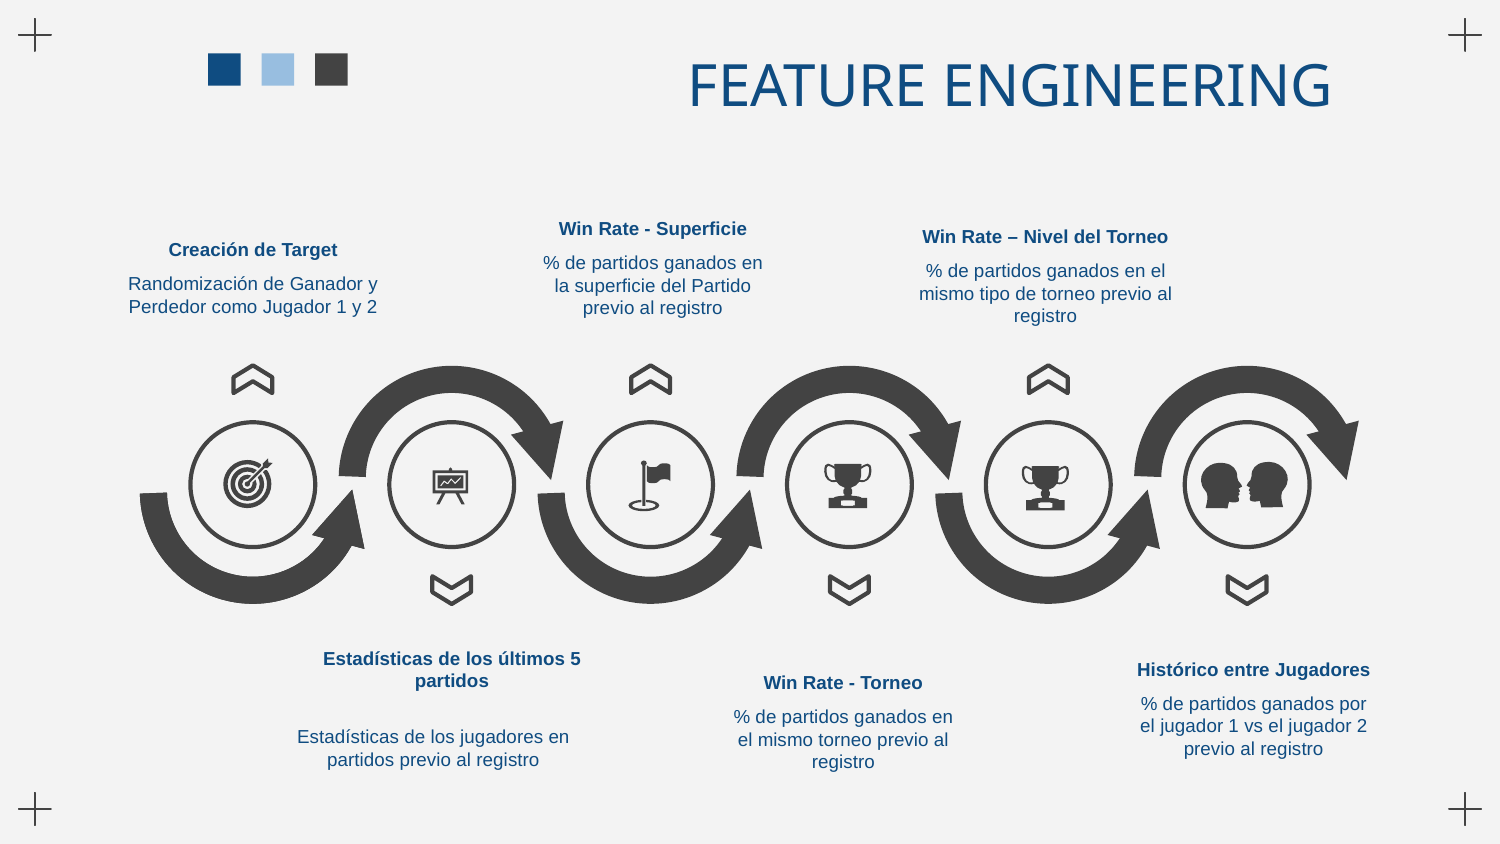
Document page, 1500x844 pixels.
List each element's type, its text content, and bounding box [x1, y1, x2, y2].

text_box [271, 638, 615, 824]
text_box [104, 230, 402, 326]
text_box [1225, 574, 1269, 606]
text_box [954, 520, 1145, 592]
text_box [430, 574, 474, 606]
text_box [749, 379, 950, 456]
text_box [208, 53, 241, 86]
text_box [354, 378, 550, 456]
text_box [315, 53, 348, 86]
text_box [1189, 420, 1312, 550]
text_box [629, 363, 673, 395]
text_box [592, 420, 709, 456]
text_box [188, 420, 311, 550]
text_box [1026, 363, 1070, 395]
text_box [393, 420, 510, 456]
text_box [1119, 649, 1389, 768]
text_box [749, 520, 950, 579]
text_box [708, 663, 978, 782]
text_box [990, 420, 1107, 456]
text_box [827, 587, 871, 606]
title FEATURE ENGINEERING [649, 32, 1349, 179]
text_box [222, 458, 1288, 512]
text_box [152, 492, 349, 592]
text_box [1149, 378, 1351, 481]
text_box [596, 520, 705, 550]
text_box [518, 209, 788, 328]
text_box [231, 363, 275, 395]
text_box [994, 520, 1103, 550]
text_box [554, 520, 744, 592]
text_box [900, 216, 1191, 335]
text_box [261, 53, 295, 86]
text_box [397, 520, 506, 550]
